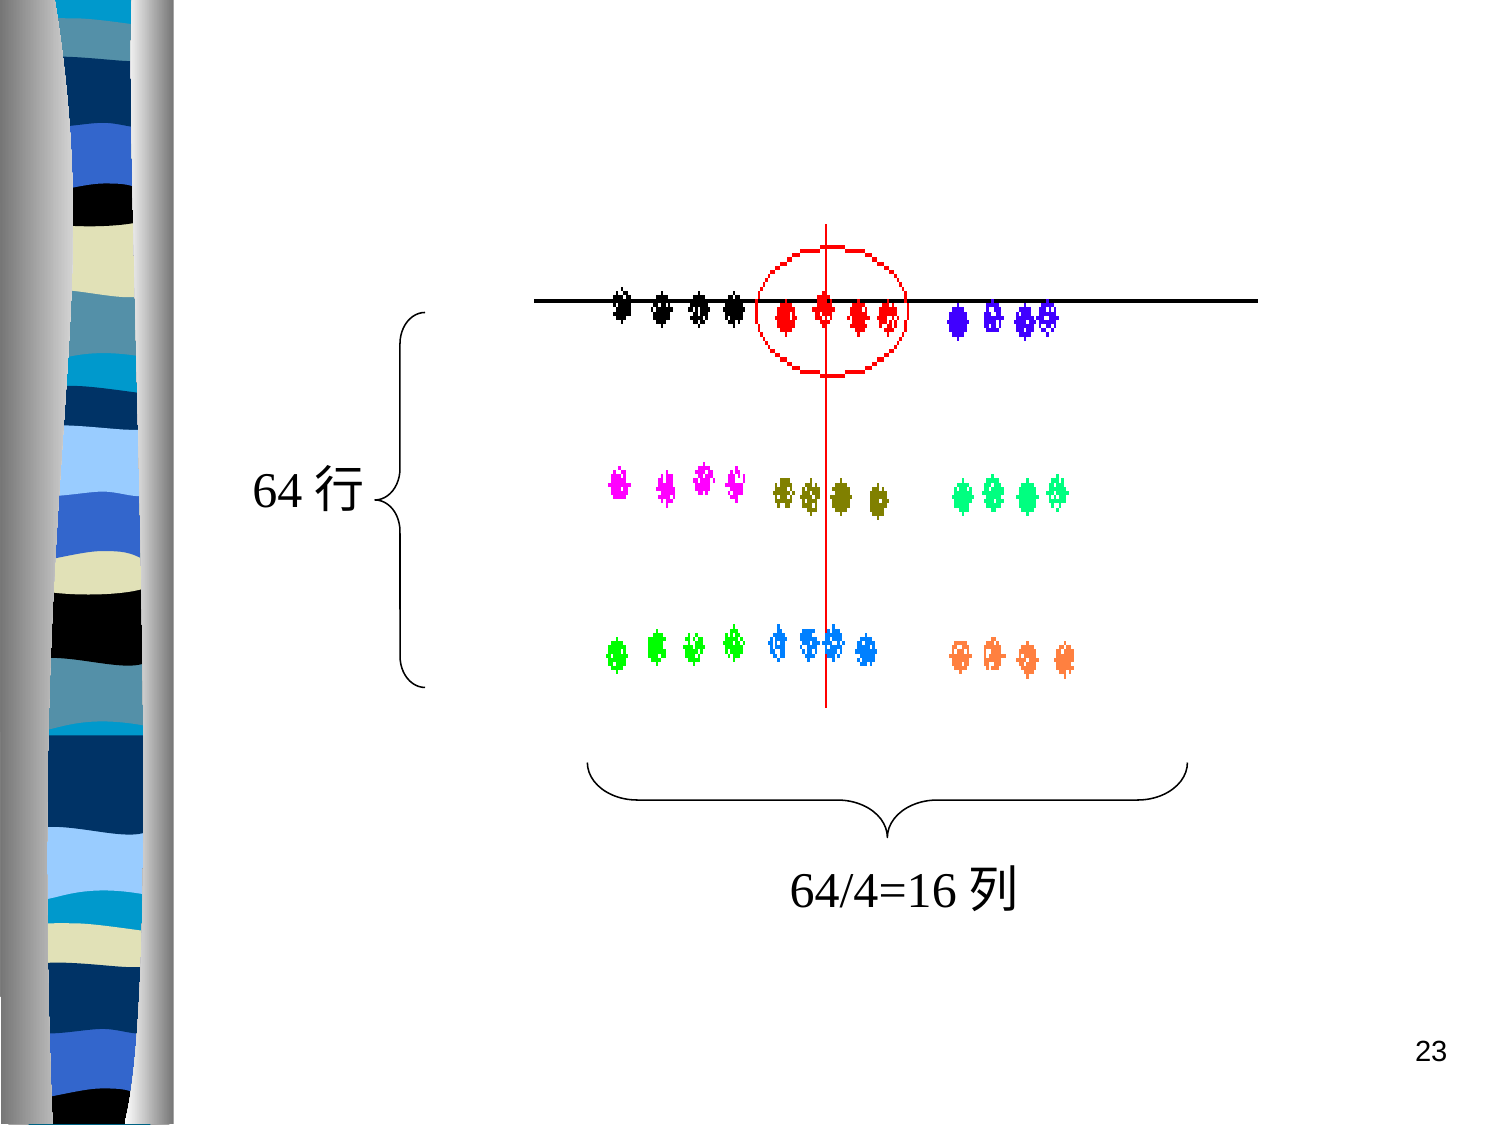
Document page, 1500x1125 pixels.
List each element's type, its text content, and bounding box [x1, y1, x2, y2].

picture [462, 212, 1401, 776]
text_box [597, 785, 1178, 838]
text_box 64/4=16列 [774, 849, 1225, 925]
text_box [399, 312, 426, 688]
slide_number 23 [1149, 1025, 1463, 1100]
text_box 64行 [237, 449, 425, 525]
